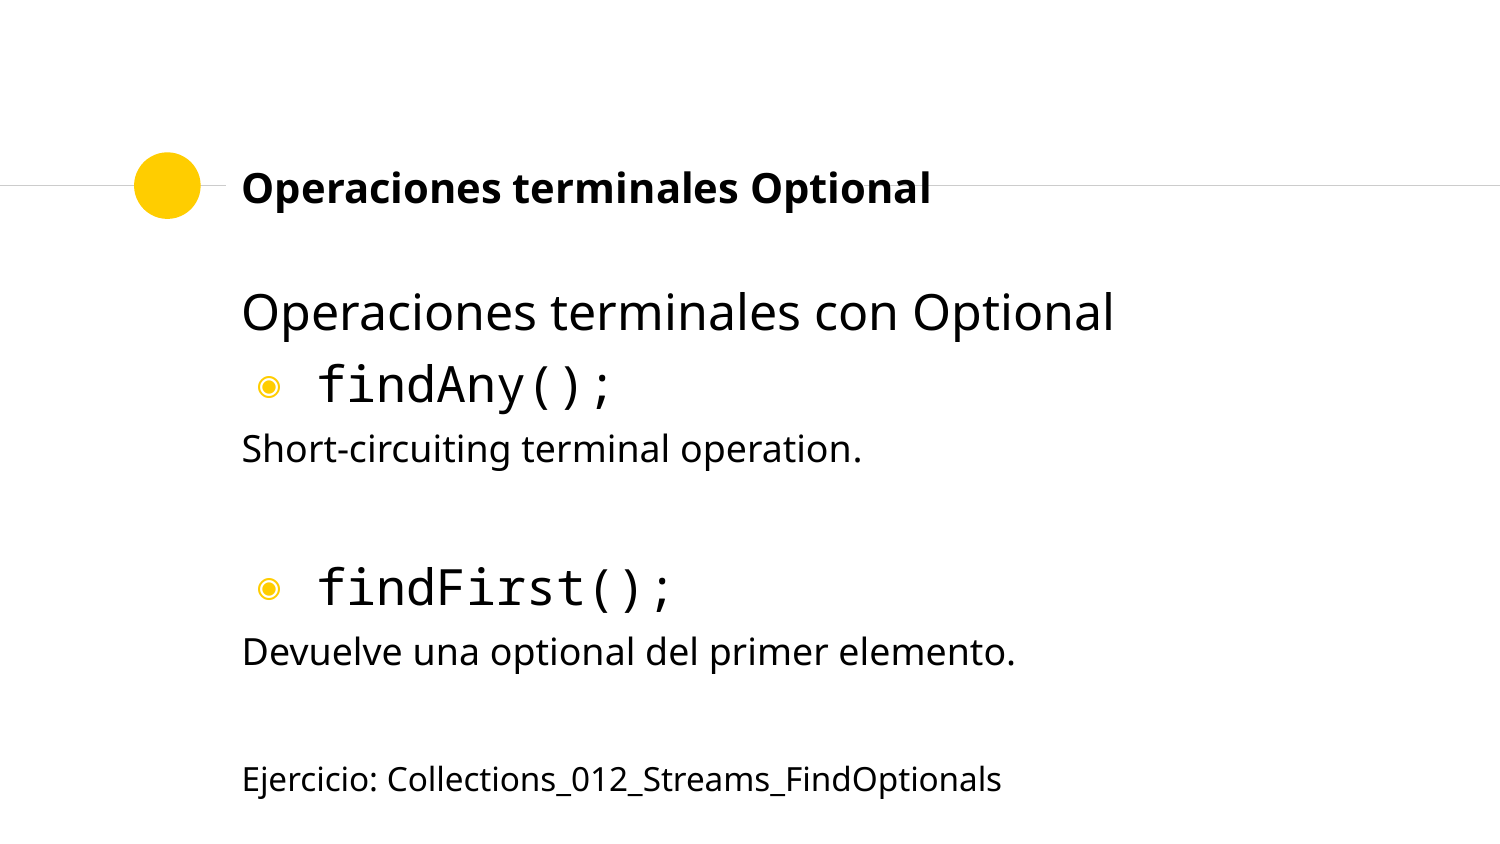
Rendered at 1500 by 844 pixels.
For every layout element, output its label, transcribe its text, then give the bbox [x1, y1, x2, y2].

title Operaciones terminales Optional [226, 151, 1051, 223]
list Operaciones terminales con Optional findAny(); Short-circuiting terminal operation. findFirst(); Devuelve una optional del primer elemento. Ejercicio: Collections_012_Streams_FindOptionals [226, 265, 1344, 776]
